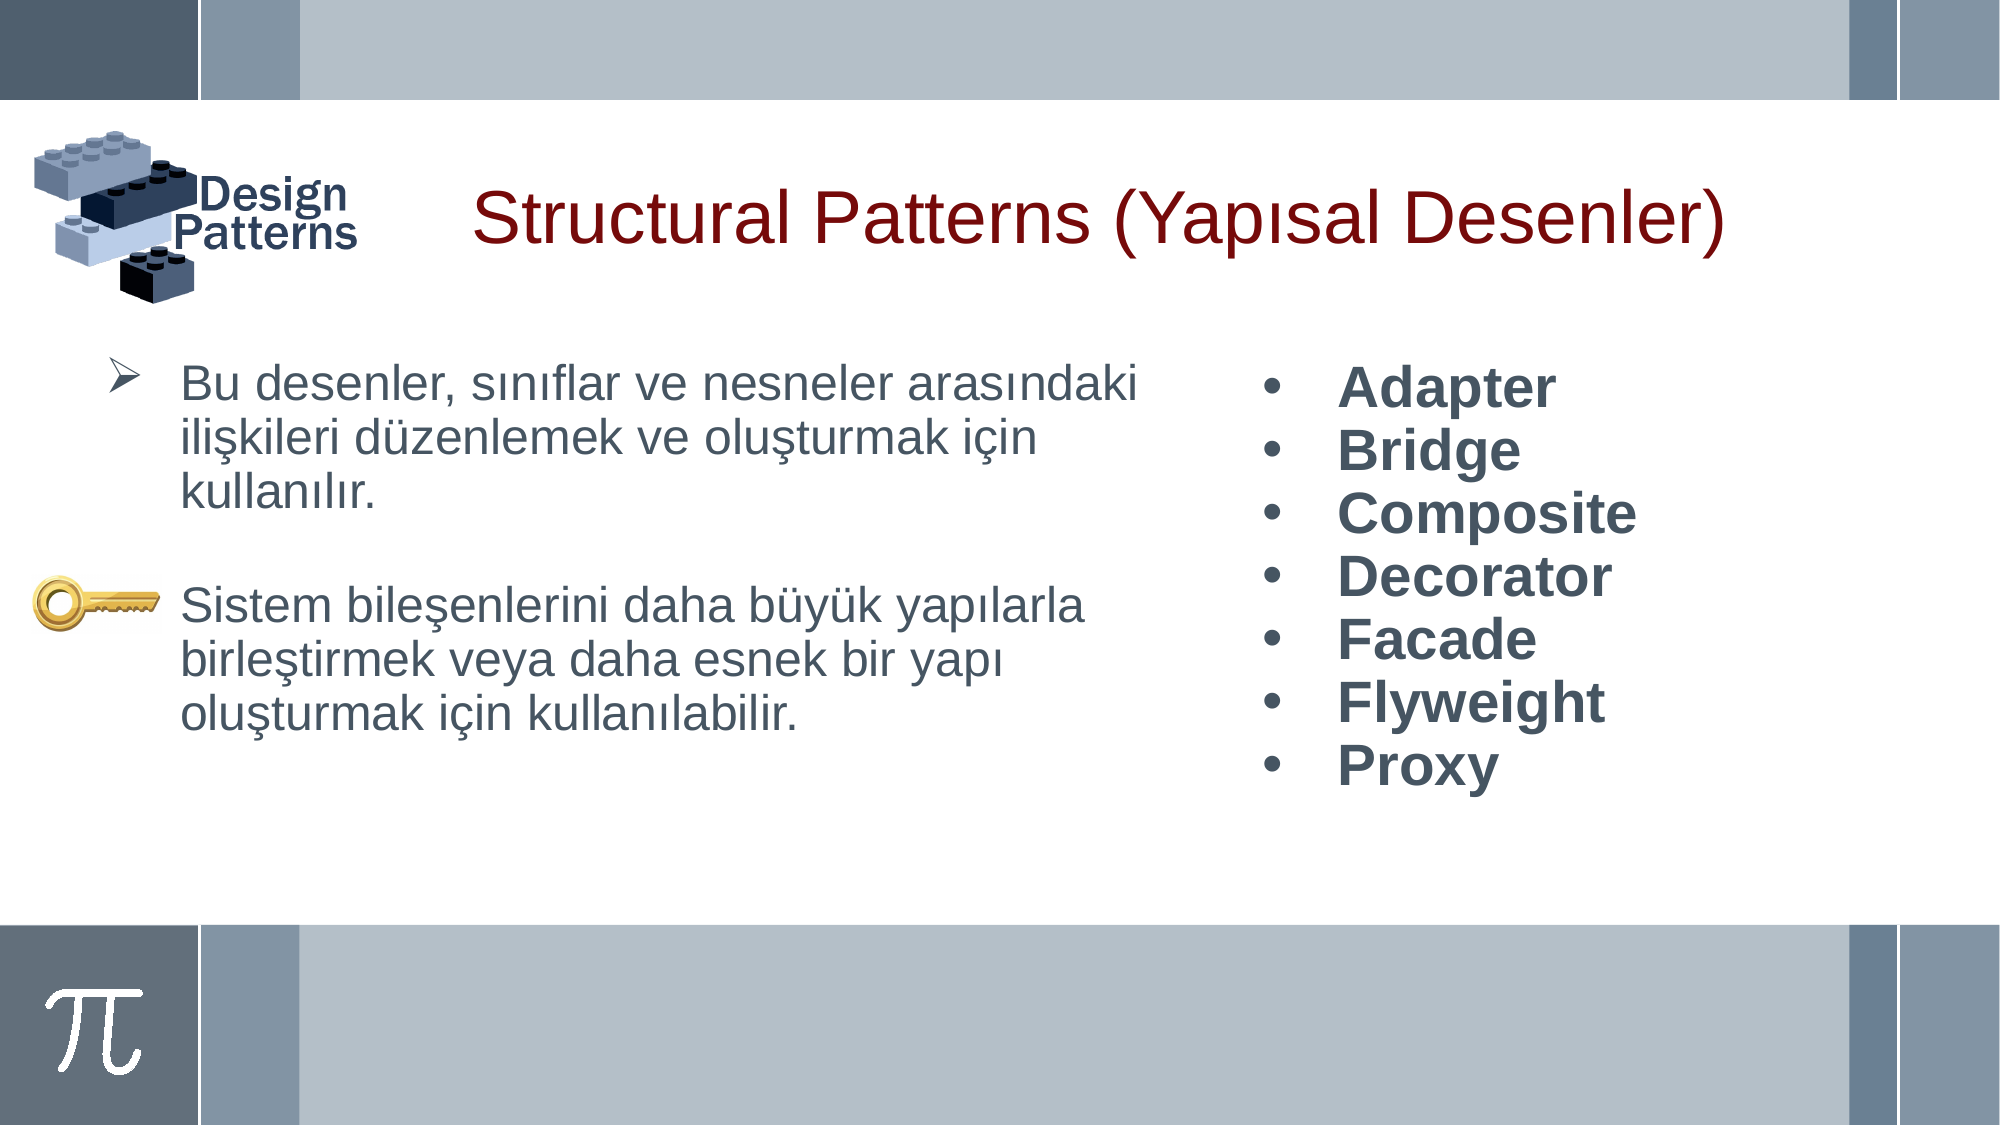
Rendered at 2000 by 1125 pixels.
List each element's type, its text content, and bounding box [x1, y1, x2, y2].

picture [31, 574, 162, 634]
text_box Bu desenler, sınıflar ve nesneler arasındaki ilişkileri düzenlemek ve oluşturmak için kullanılır. Sistem bileşenlerini daha büyük yapılarla birleştirmek veya daha esnek bir yapı oluşturmak için kullanılabilir. [90, 349, 1201, 846]
text_box Adapter Bridge Composite Decorator Facade Flyweight Proxy [1247, 349, 1922, 823]
title Structural Patterns (Yapısal Desenler) [444, 167, 1756, 268]
picture [31, 131, 359, 304]
